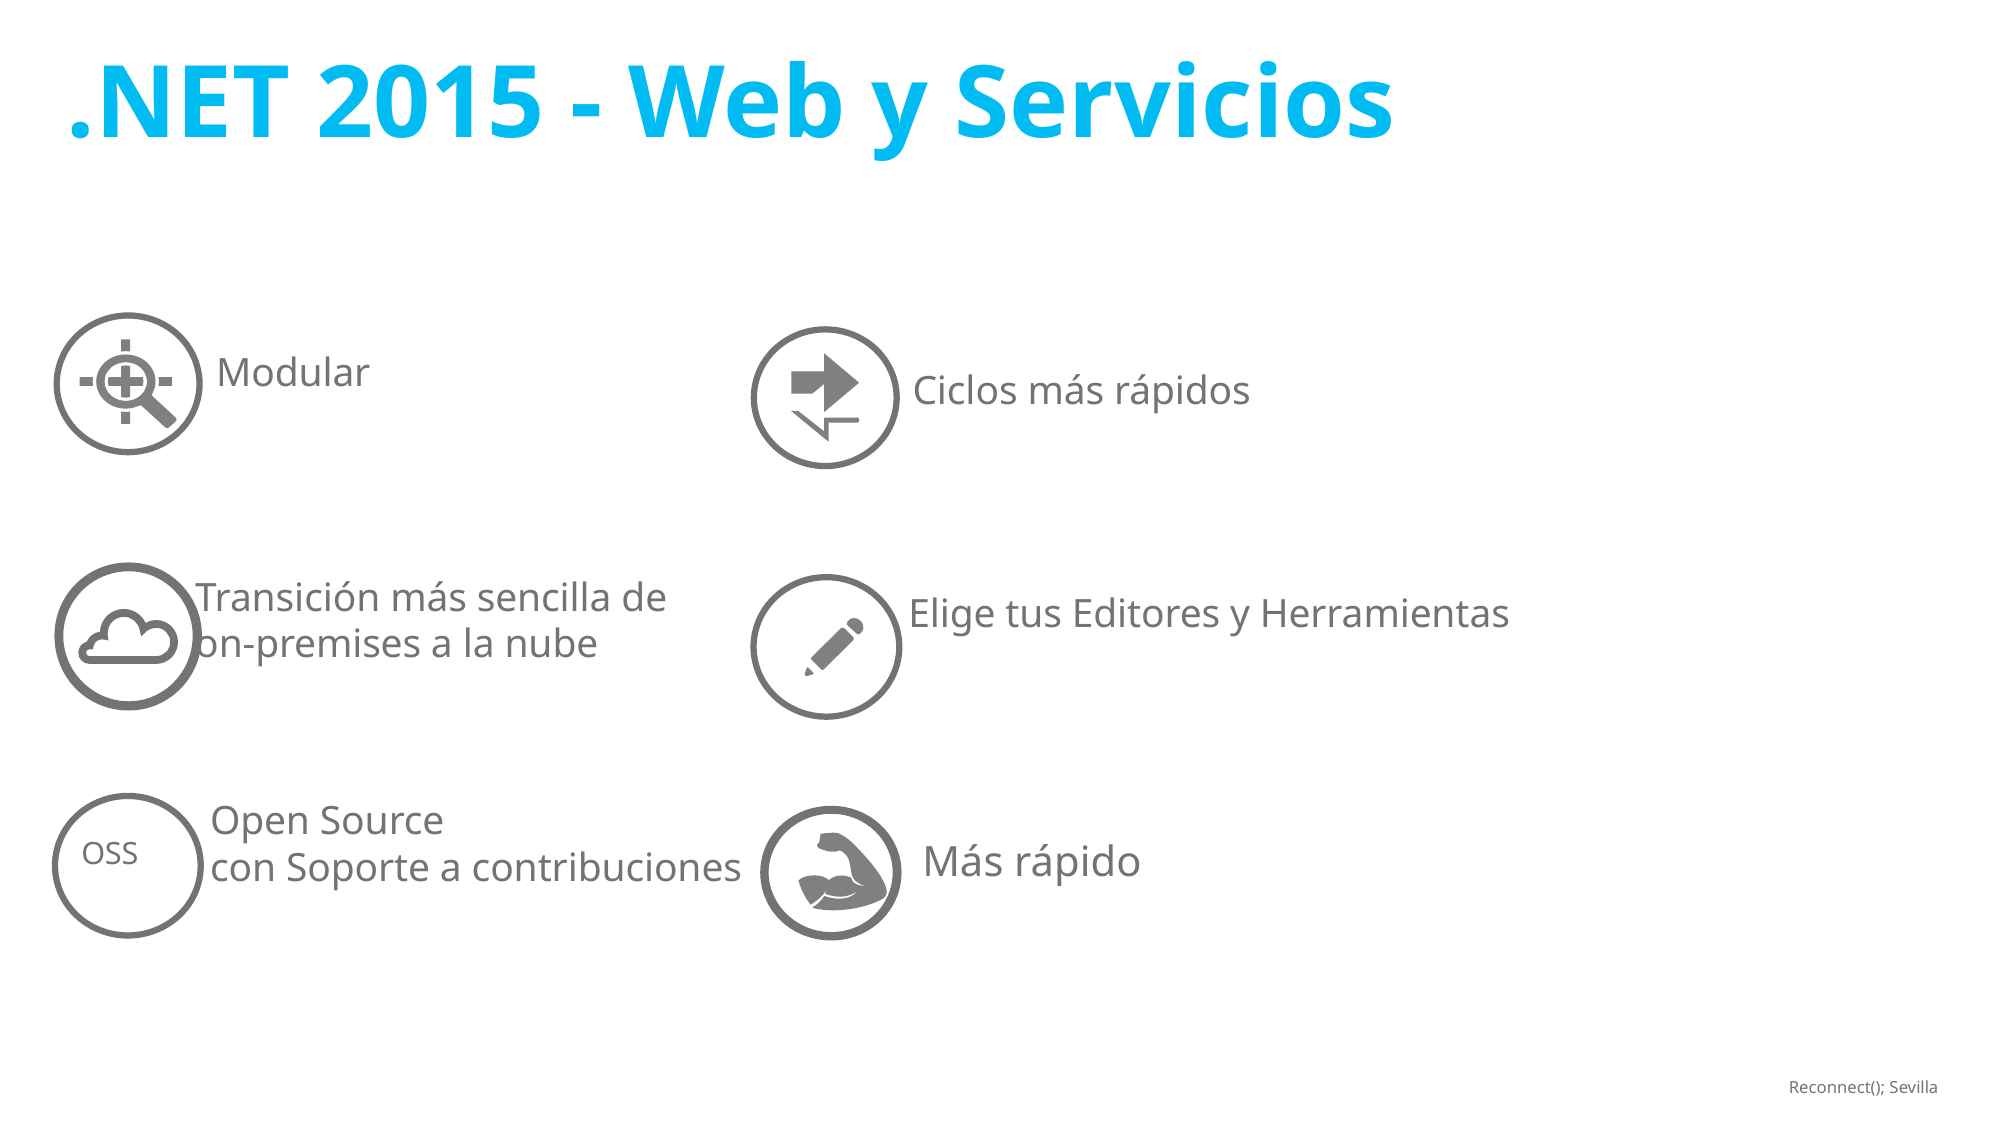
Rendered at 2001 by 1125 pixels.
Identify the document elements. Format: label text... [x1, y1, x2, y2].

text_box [56, 315, 200, 453]
text_box Elige tus Editores y Herramientas [900, 581, 1525, 643]
text_box Ciclos más rápidos [897, 358, 1266, 420]
text_box Open Source con Soporte a contribuciones [195, 788, 757, 897]
text_box [54, 562, 202, 711]
text_box Más rápido [907, 826, 1157, 892]
text_box Transición más sencilla de on-premises a la nube [180, 565, 692, 673]
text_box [54, 795, 201, 936]
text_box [753, 577, 900, 717]
text_box [760, 805, 902, 941]
title .NET 2015 - Web y Servicios [44, 33, 1956, 195]
text_box Modular [201, 340, 385, 402]
text_box [798, 832, 887, 911]
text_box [753, 329, 897, 467]
